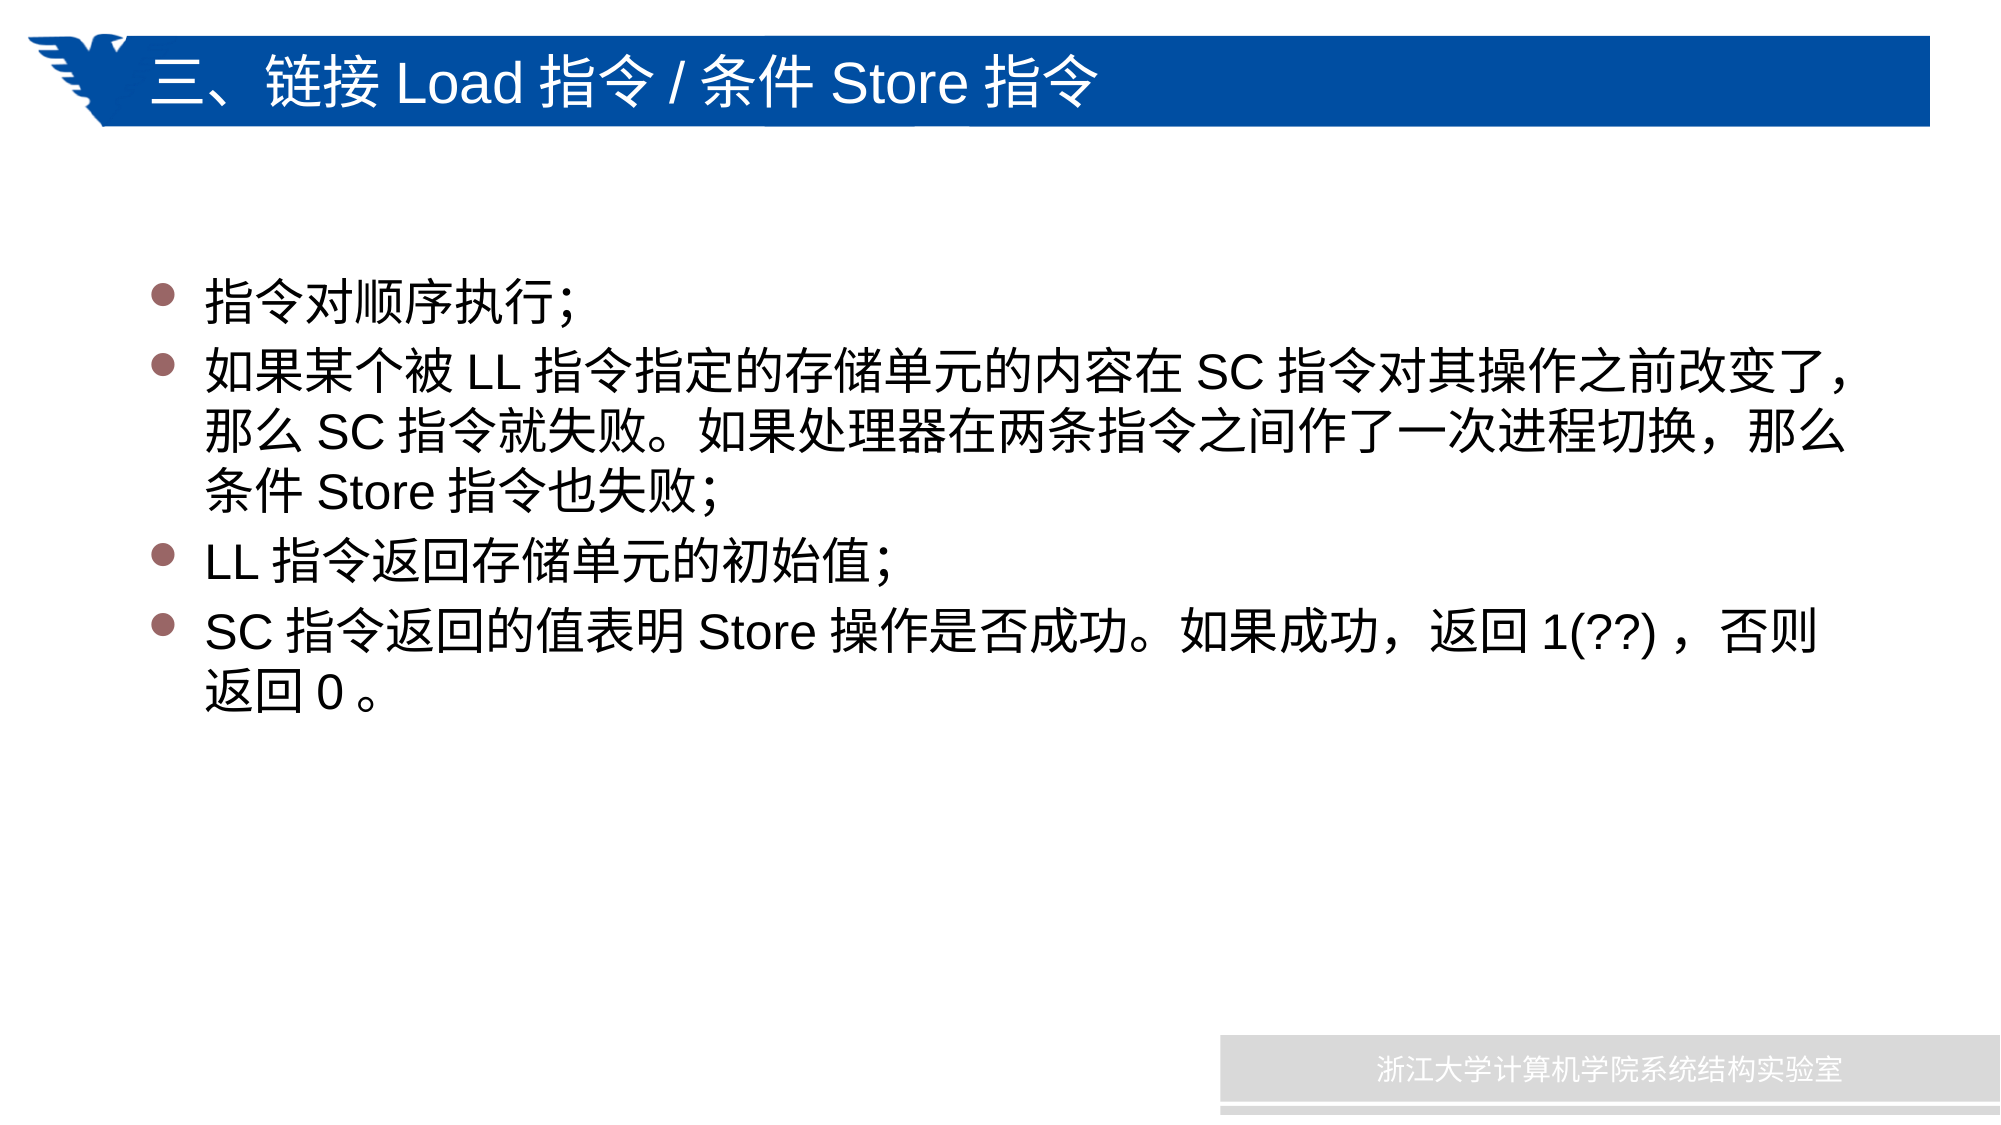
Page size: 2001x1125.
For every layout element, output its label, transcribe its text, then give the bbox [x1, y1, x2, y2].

title 三、链接Load指令/条件Store指令 [133, 37, 1796, 188]
picture [7, 19, 197, 127]
list 指令对顺序执行； 如果某个被LL指令指定的存储单元的内容在SC指令对其操作之前改变了，那么SC指令就失败。如果处理器在两条指令之间作了一次进程切换，那么条件Store指令也失败； LL指令返回存储单元的初始值； SC指令返回的值表明Store操作是否成功。如果成功，返回1(??)，否则返回0。 [133, 262, 1867, 988]
